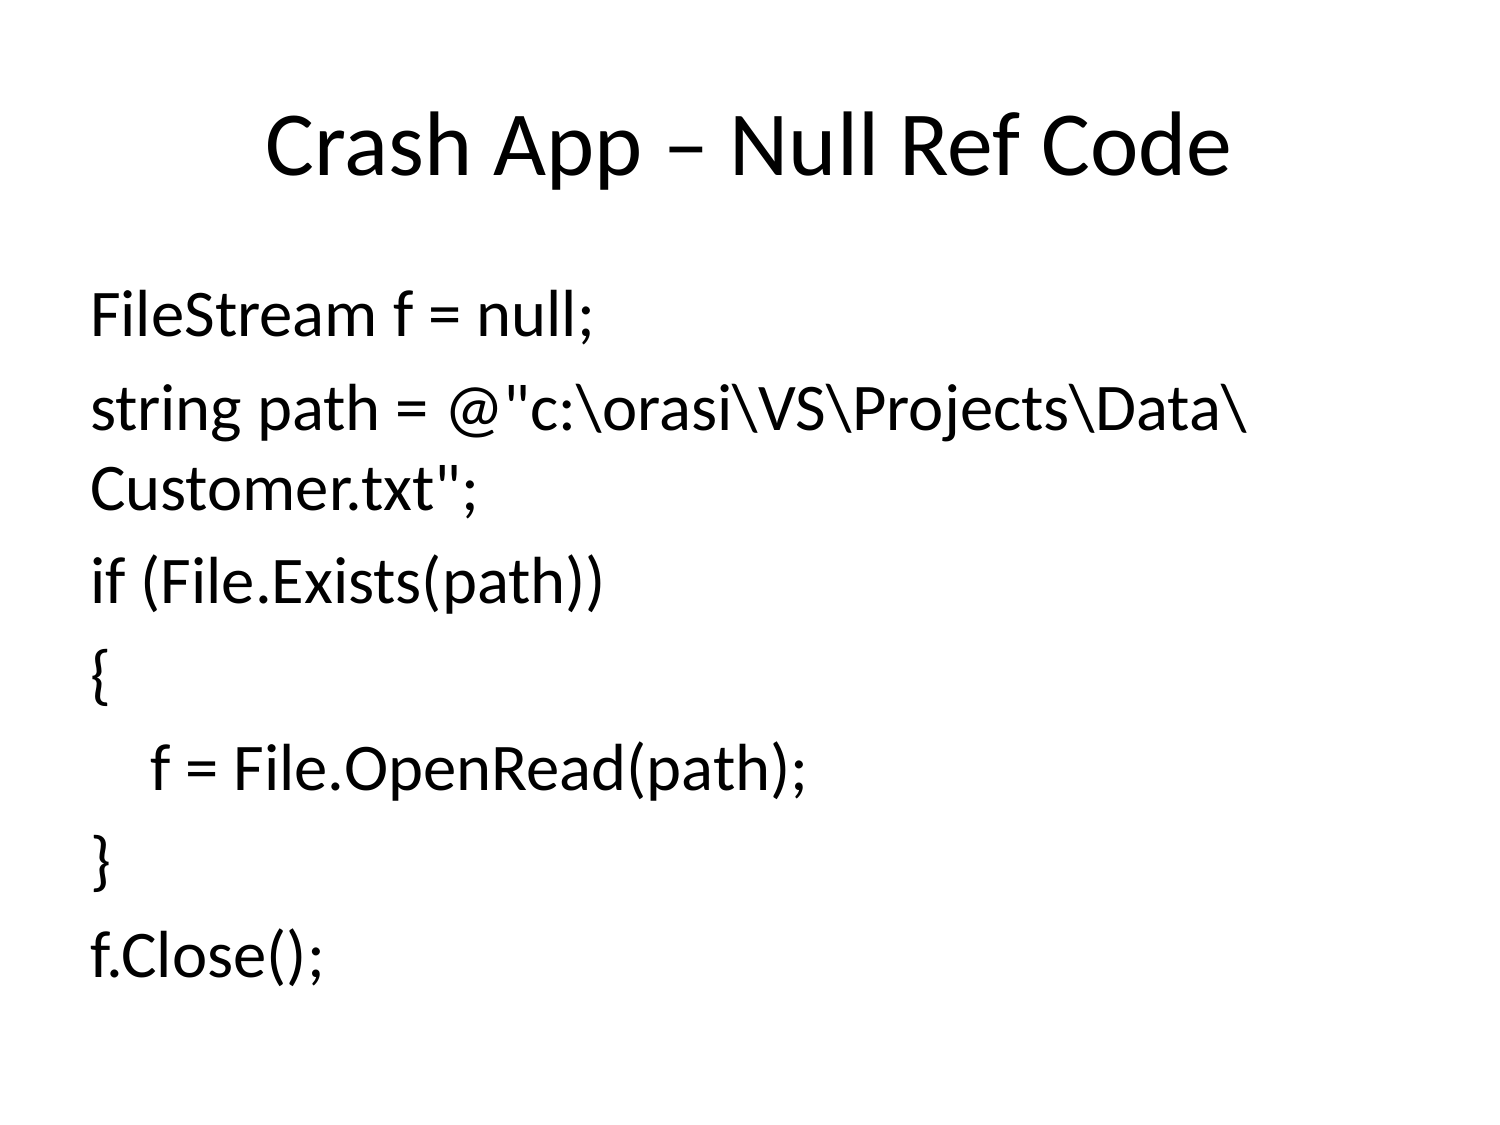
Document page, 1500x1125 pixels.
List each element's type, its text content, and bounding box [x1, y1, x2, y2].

list FileStream f = null; string path = @"c:\orasi\VS\Projects\Data\Customer.txt"; if (File.Exists(path)) { f = File.OpenRead(path); } f.Close(); [75, 262, 1425, 1005]
title Crash App – Null Ref Code [75, 45, 1425, 233]
